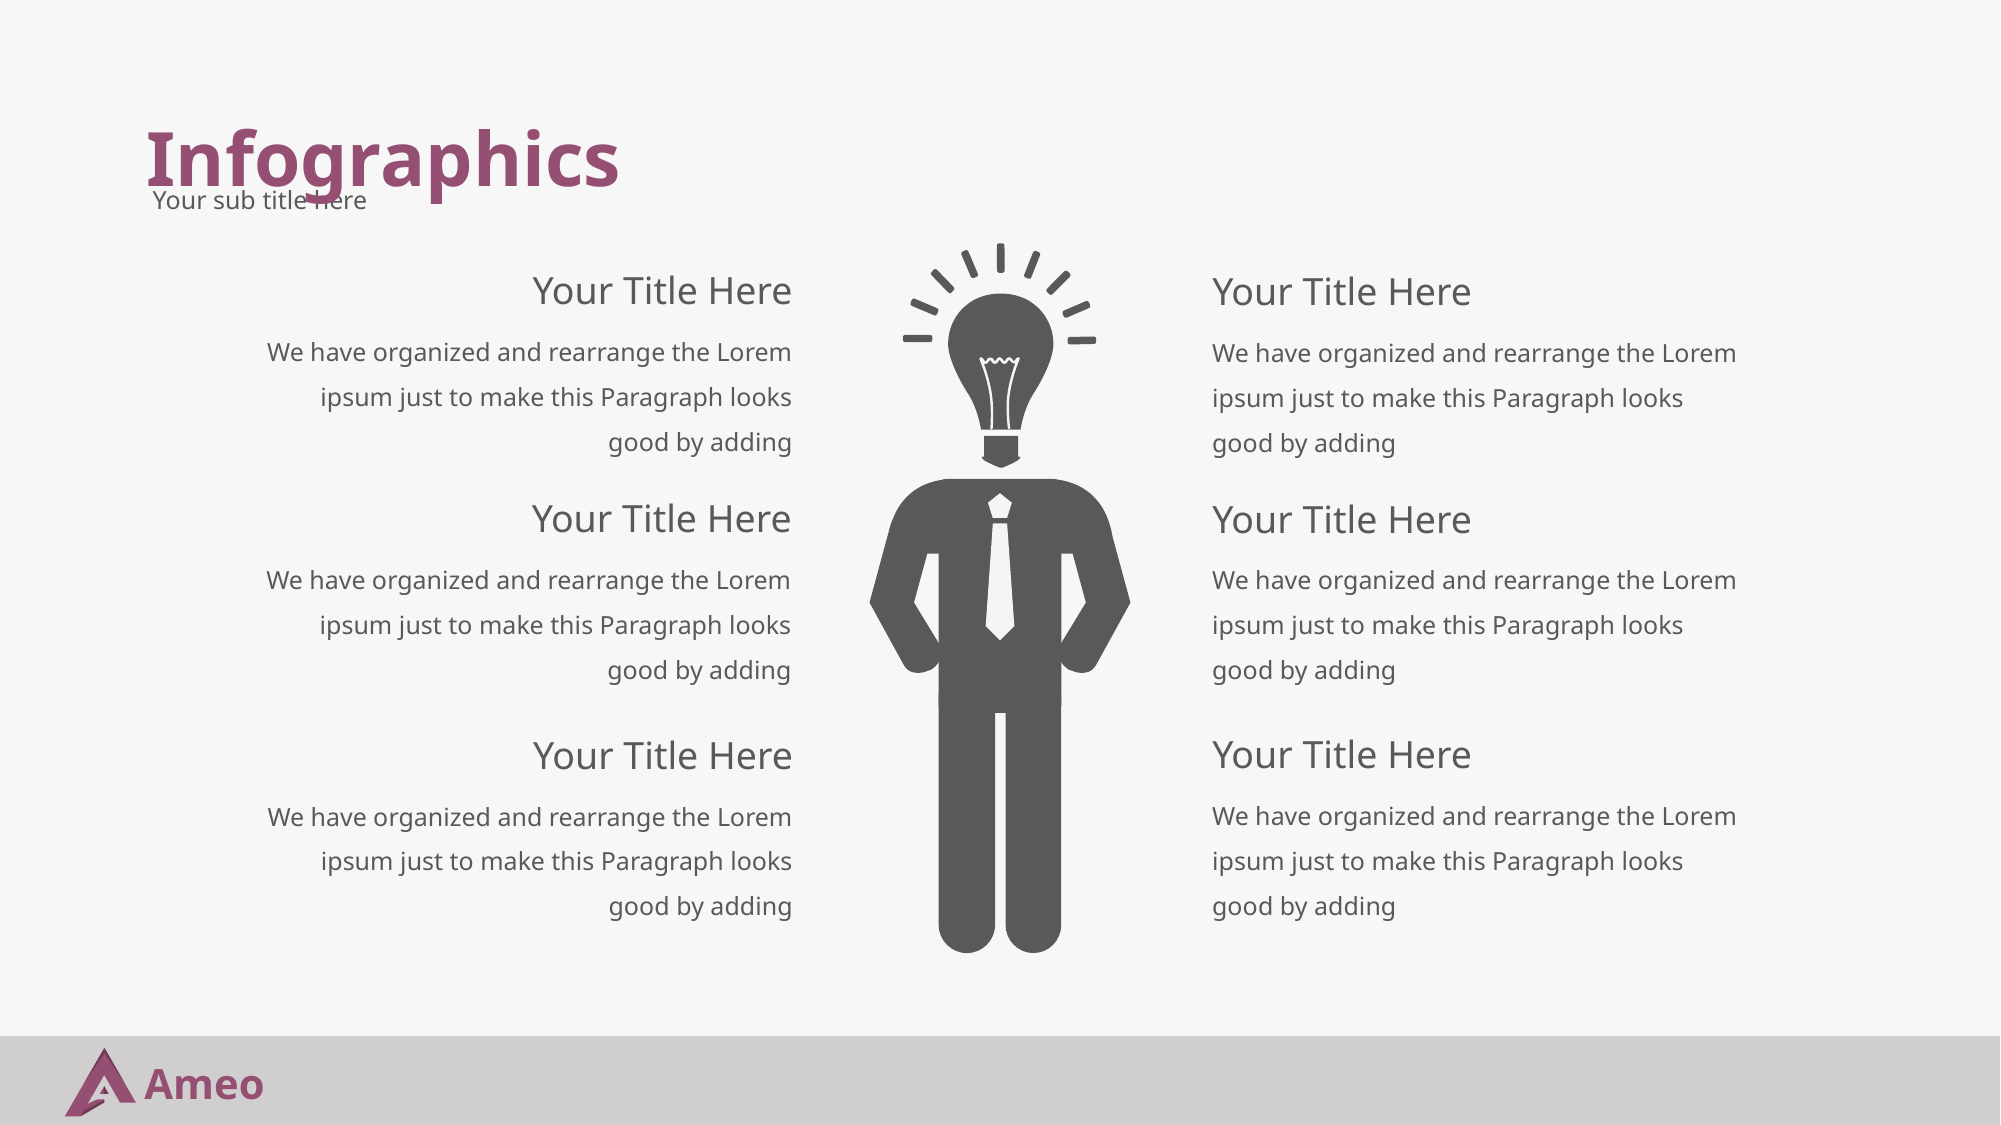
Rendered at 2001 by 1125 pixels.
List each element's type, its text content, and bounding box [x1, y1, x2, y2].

text_box We have organized and rearrange the Lorem ipsum just to make this Paragraph looks good by adding [1197, 576, 1761, 658]
text_box We have organized and rearrange the Lorem ipsum just to make this Paragraph looks good by adding [1197, 348, 1761, 431]
text_box We have organized and rearrange the Lorem ipsum just to make this Paragraph looks good by adding [243, 347, 808, 430]
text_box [869, 243, 1131, 953]
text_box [131, 59, 1133, 218]
text_box Your Title Here [244, 248, 808, 331]
text_box We have organized and rearrange the Lorem ipsum just to make this Paragraph looks good by adding [244, 812, 809, 895]
text_box Your Title Here [1197, 249, 1784, 332]
text_box We have organized and rearrange the Lorem ipsum just to make this Paragraph looks good by adding [243, 576, 807, 658]
text_box Your Title Here [243, 477, 807, 559]
text_box Your Title Here [1197, 712, 1784, 795]
text_box We have organized and rearrange the Lorem ipsum just to make this Paragraph looks good by adding [1197, 811, 1761, 894]
text_box Your Title Here [244, 713, 809, 796]
text_box Your Title Here [1197, 477, 1784, 559]
